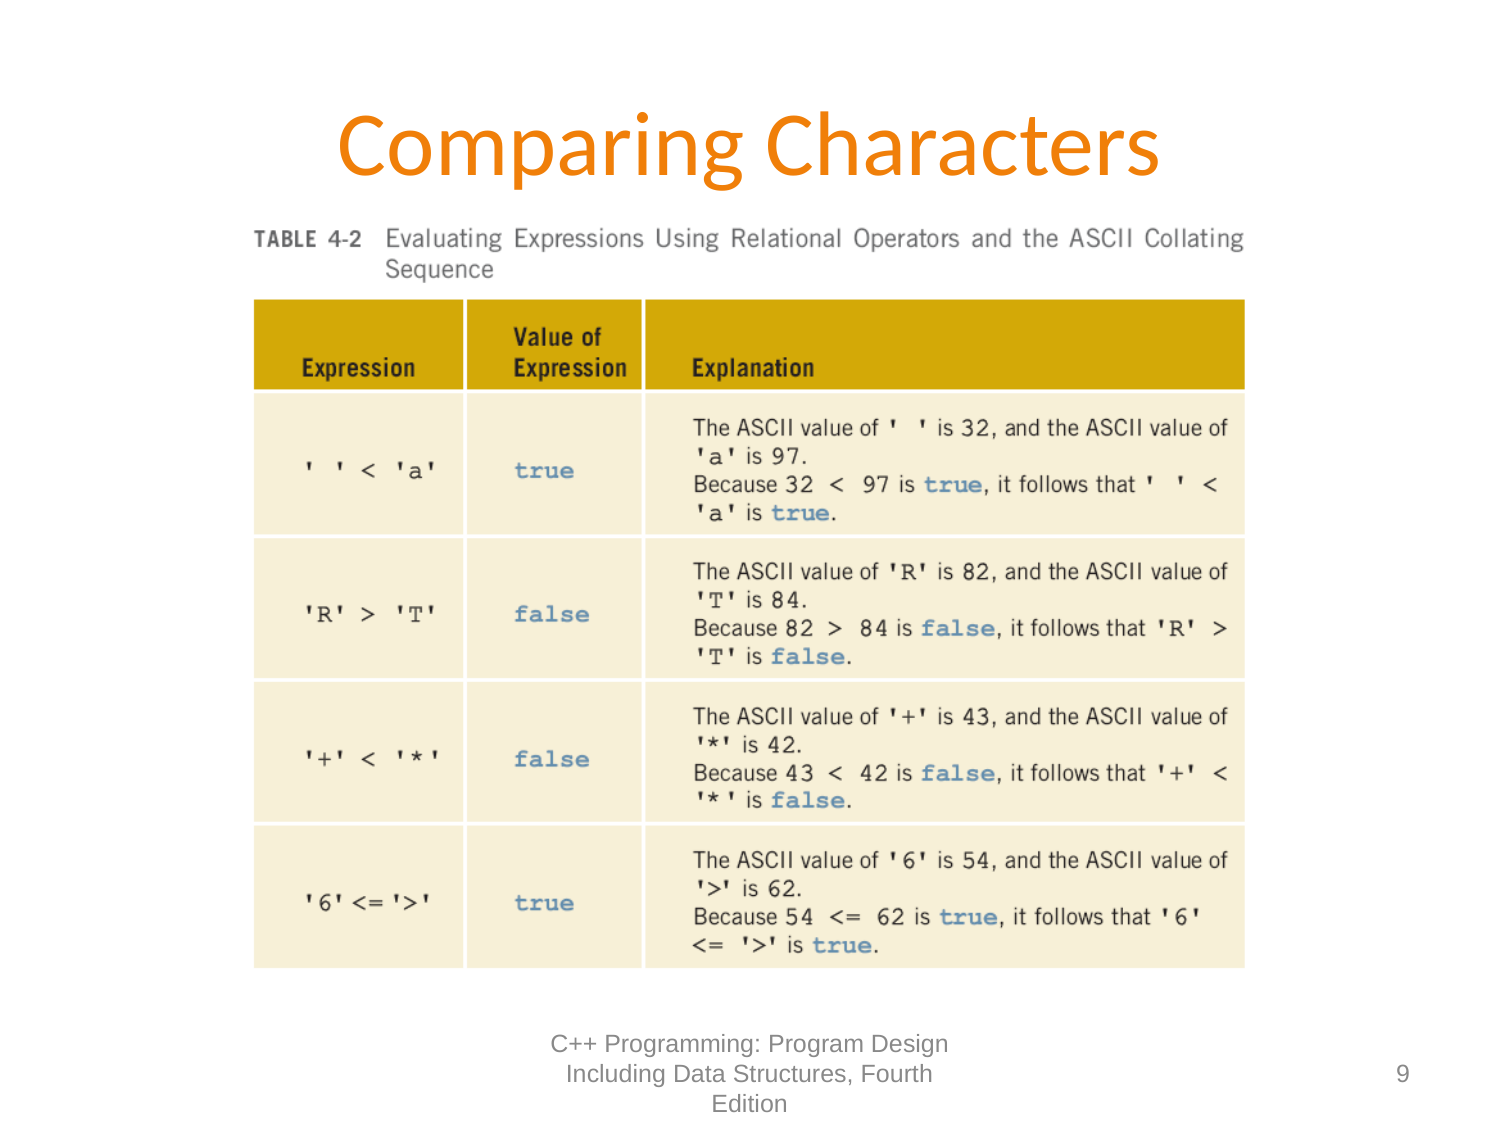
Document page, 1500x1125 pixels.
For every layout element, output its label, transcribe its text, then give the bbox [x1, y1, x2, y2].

title Comparing Characters [74, 44, 1426, 233]
slide_number 9 [1074, 1042, 1425, 1103]
picture [249, 224, 1250, 972]
footer C++ Programming: Program Design Including Data Structures, Fourth Edition [512, 1042, 988, 1103]
